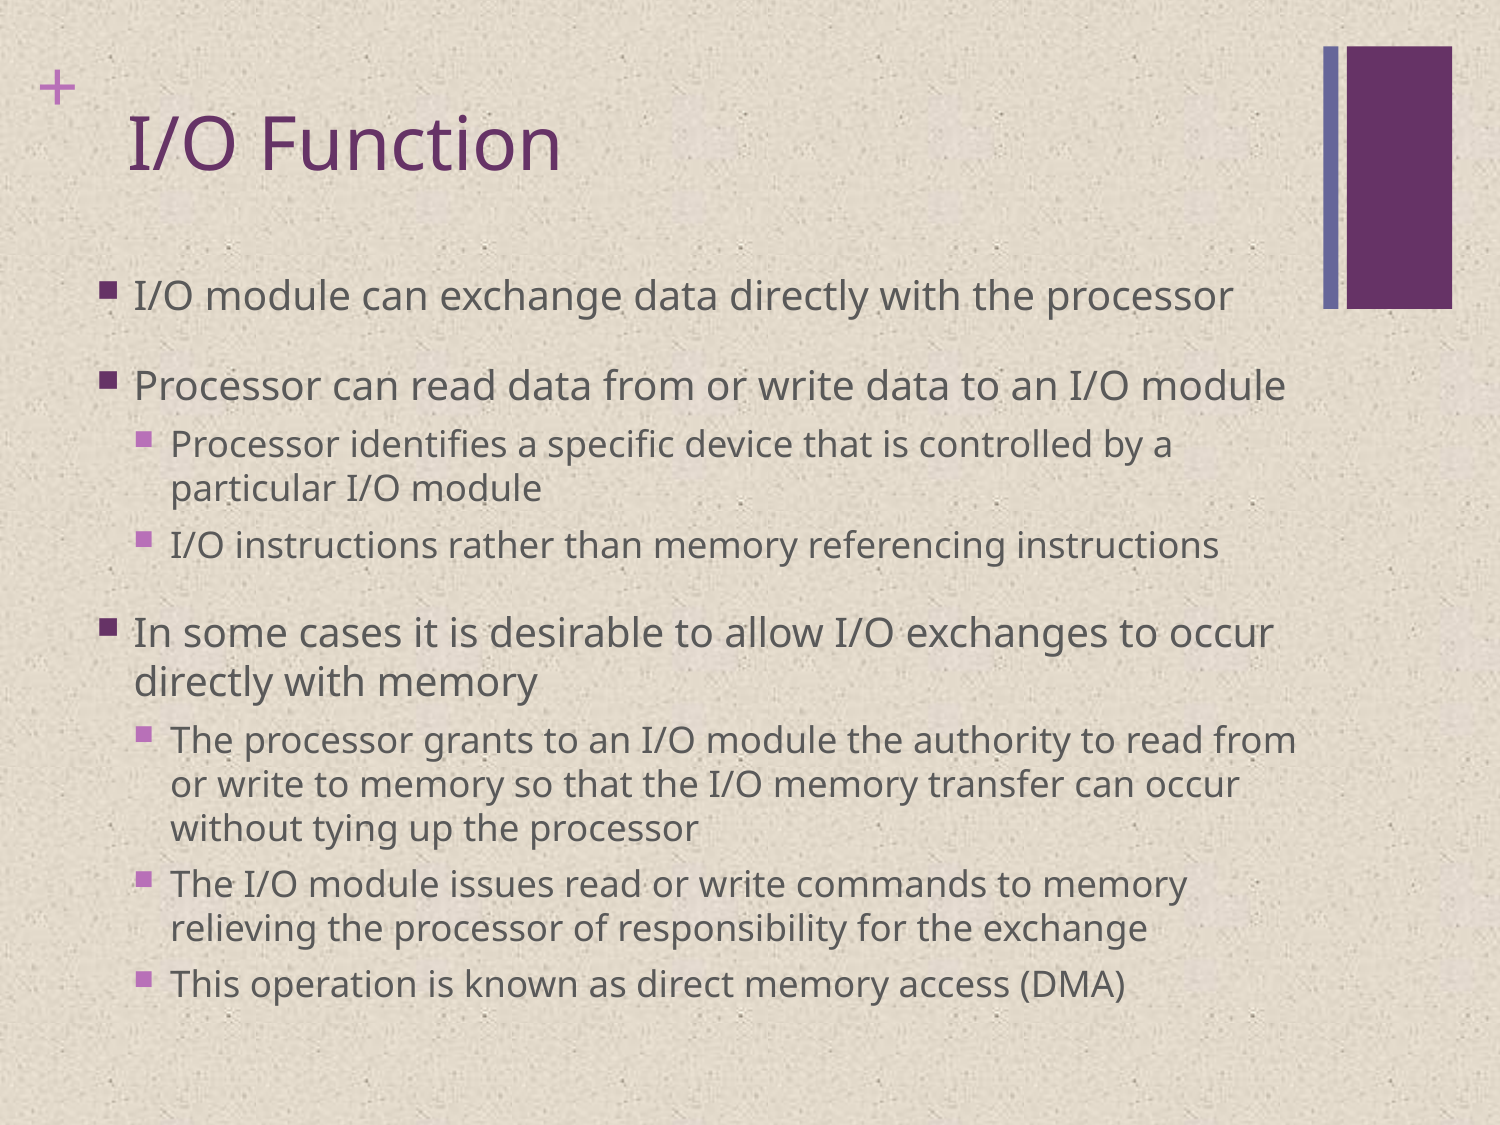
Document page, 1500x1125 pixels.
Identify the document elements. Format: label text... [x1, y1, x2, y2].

picture [0, 0, 1500, 1125]
title I/O Function [112, 87, 1353, 271]
list I/O module can exchange data directly with the processor Processor can read data from or write data to an I/O module Processor identifies a specific device that is controlled by a particular I/O module I/O instructions rather than memory referencing instructions In some cases it is desirable to allow I/O exchanges to occur directly with memory The processor grants to an I/O module the authority to read from or write to memory so that the I/O memory transfer can occur without tying up the processor The I/O module issues read or write commands to memory relieving the processor of responsibility for the exchange This operation is known as direct memory access (DMA) [81, 262, 1322, 1063]
